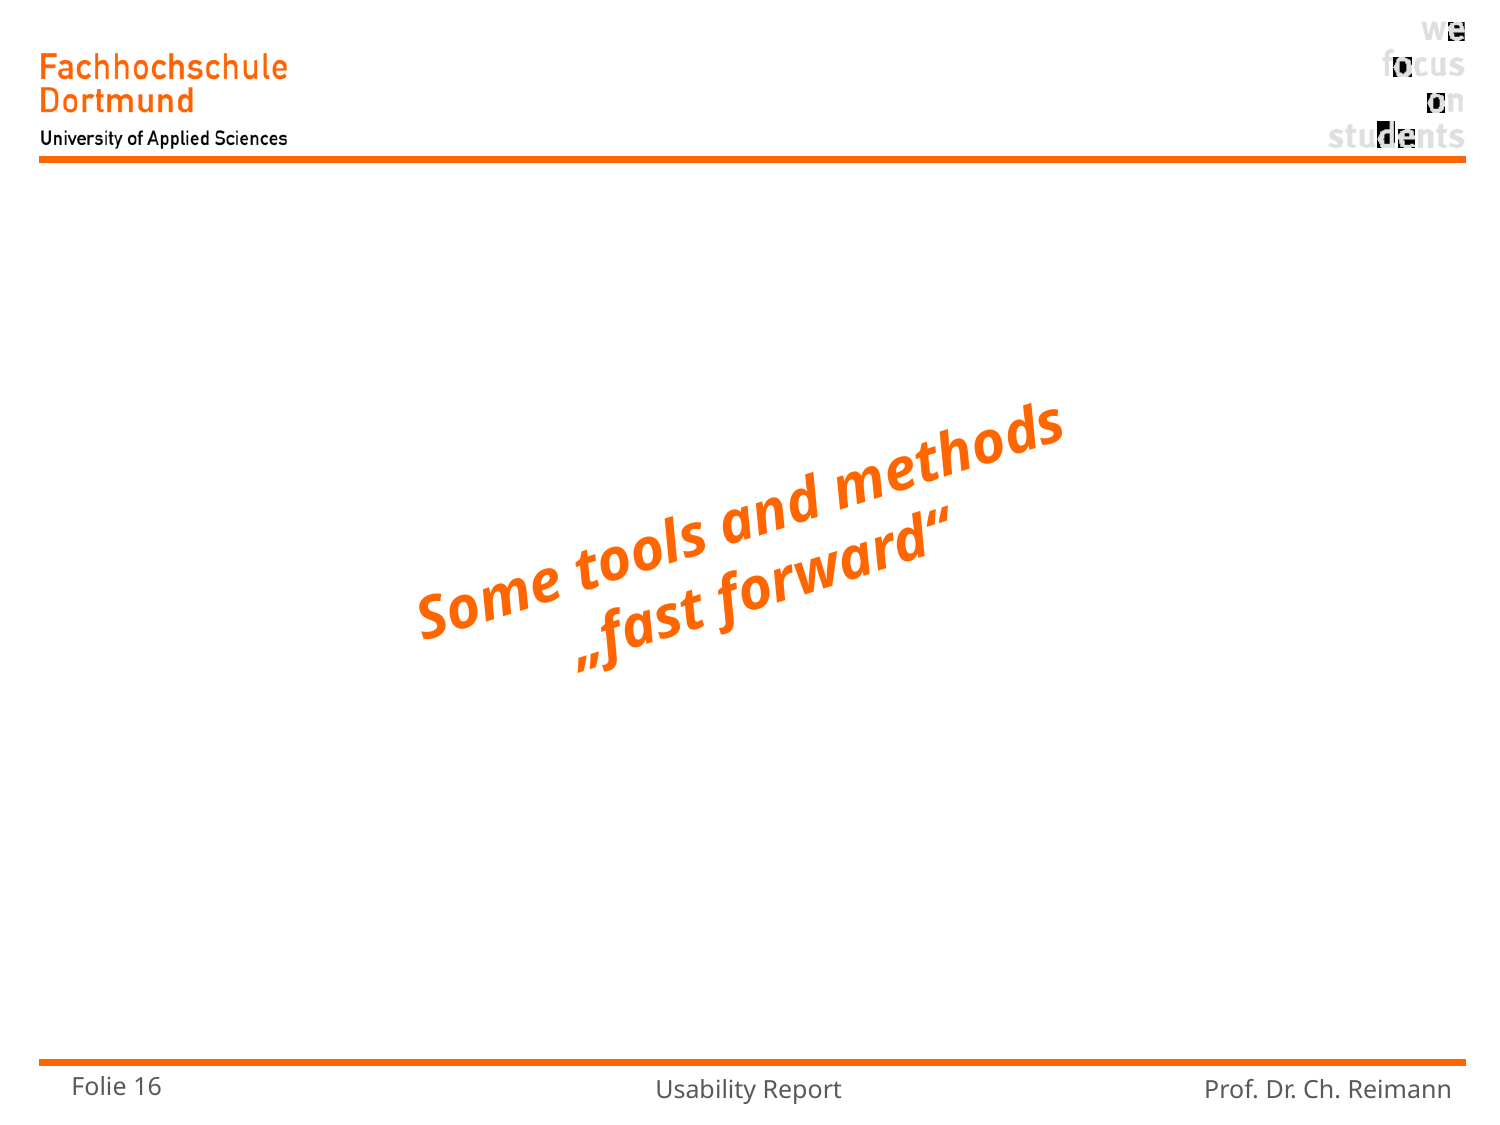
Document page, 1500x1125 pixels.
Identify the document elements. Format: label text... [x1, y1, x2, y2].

picture [17, 40, 297, 208]
title Some tools and methods „fast forward“ [105, 243, 1395, 858]
